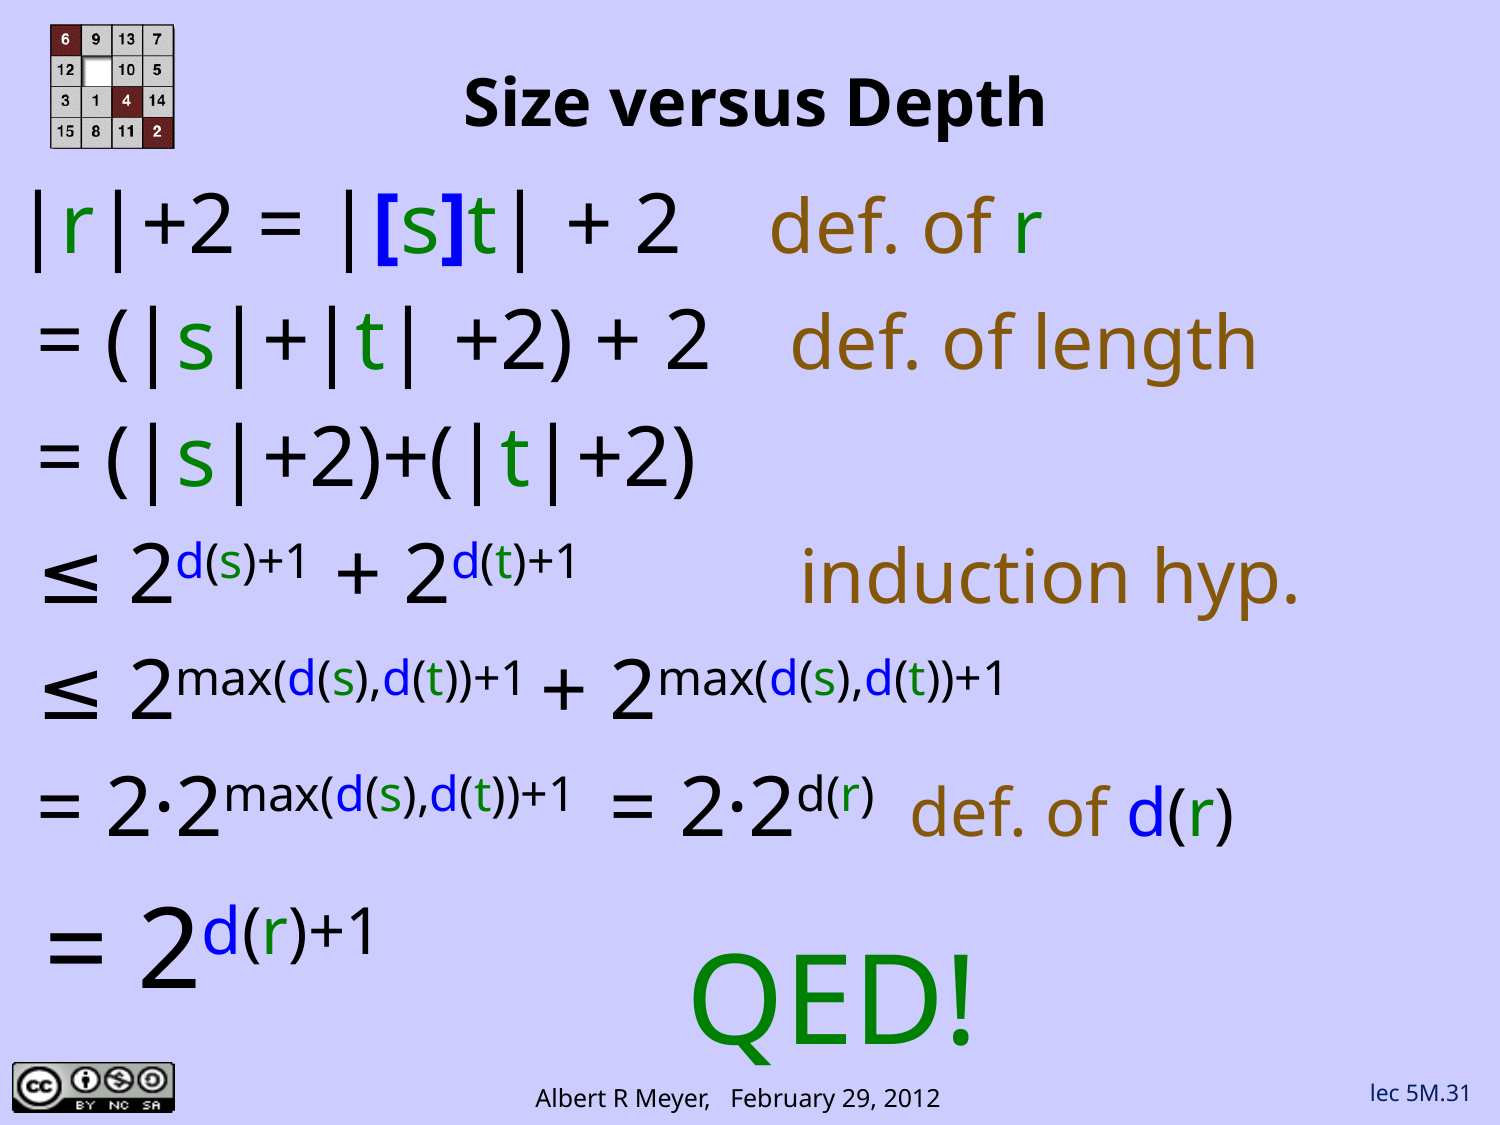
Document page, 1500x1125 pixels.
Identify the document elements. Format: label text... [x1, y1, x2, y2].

picture [12, 1062, 175, 1113]
text_box QED! [671, 912, 994, 1078]
picture [50, 24, 175, 149]
title Size versus Depth [237, 12, 1276, 188]
list |r|+2 = |[s]t| + 2 def. of r = (|s|+|t| +2) + 2 def. of length = (|s|+2)+(|t|+2) ≤ 2d(s)+1 + 2d(t)+1 induction hyp. ≤ 2max(d(s),d(t))+1 + 2max(d(s),d(t))+1 = 2·2max(d(s),d(t))+1 = 2·2d(r) def. of d(r) = 2d(r)+1 [0, 162, 1500, 1051]
slide_number lec 5M.31 [1312, 1068, 1488, 1119]
